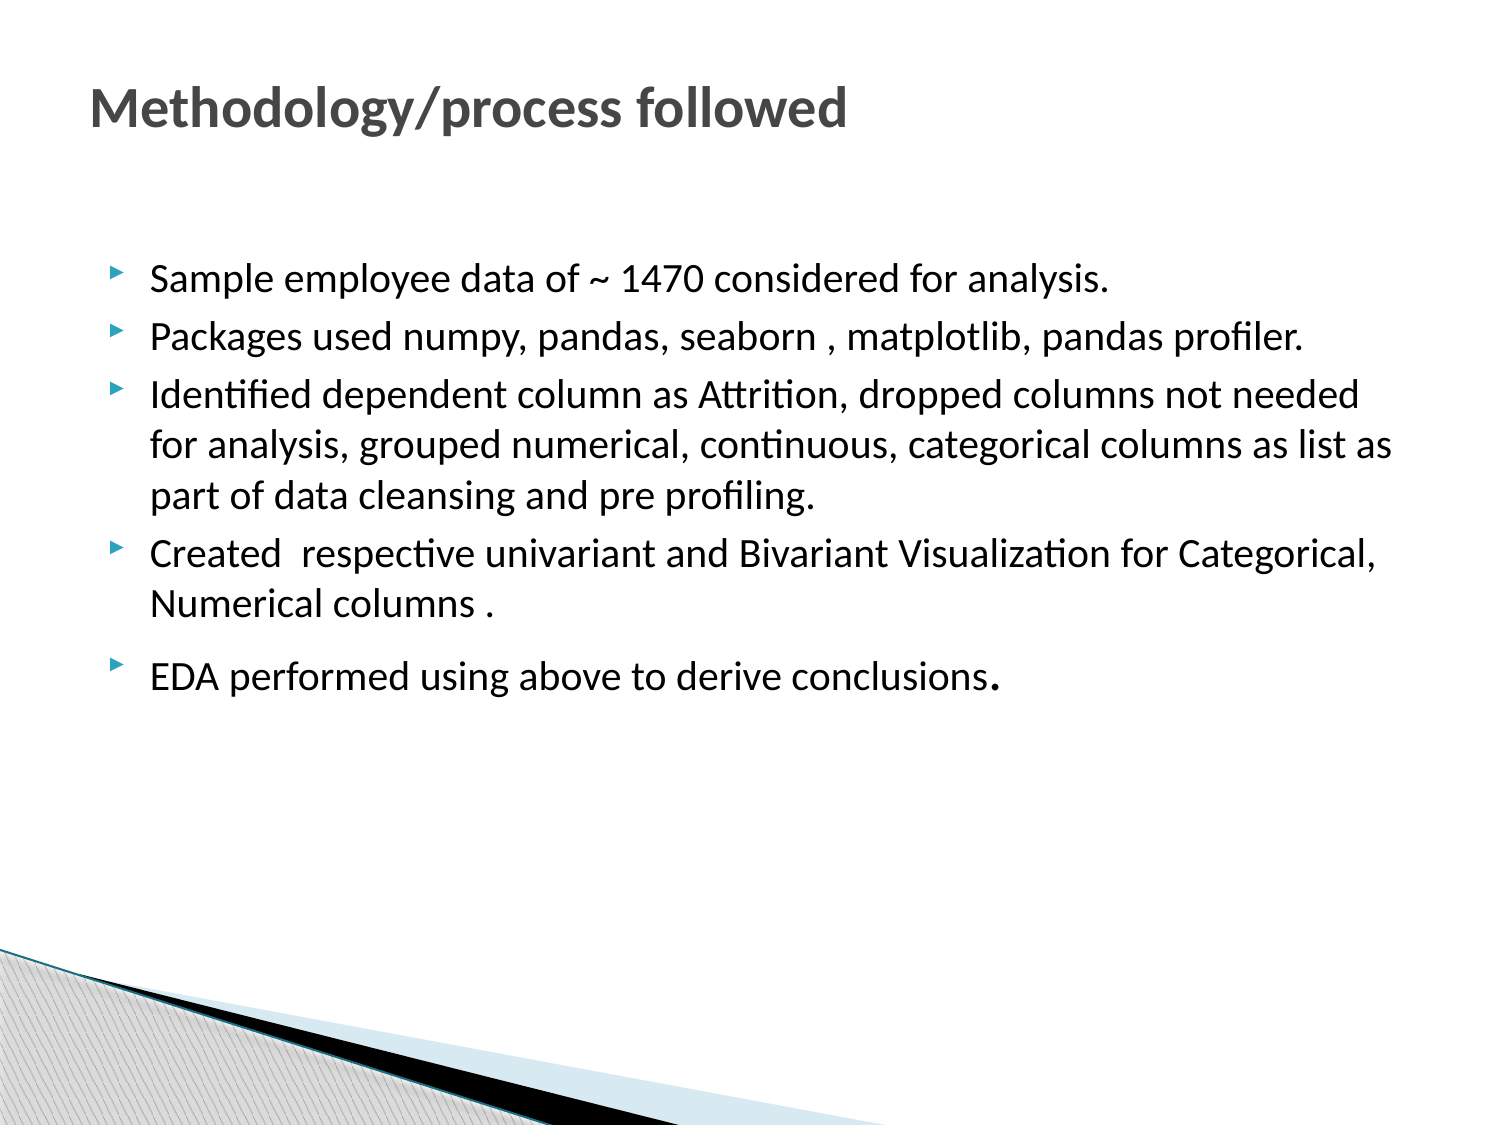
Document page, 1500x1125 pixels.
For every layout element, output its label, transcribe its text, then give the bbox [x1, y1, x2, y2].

title Methodology/process followed [75, 45, 1400, 163]
list Sample employee data of ~ 1470 considered for analysis. Packages used numpy, pandas, seaborn , matplotlib, pandas profiler. Identified dependent column as Attrition, dropped columns not needed for analysis, grouped numerical, continuous, categorical columns as list as part of data cleansing and pre profiling. Created respective univariant and Bivariant Visualization for Categorical, Numerical columns . EDA performed using above to derive conclusions. [75, 243, 1413, 788]
